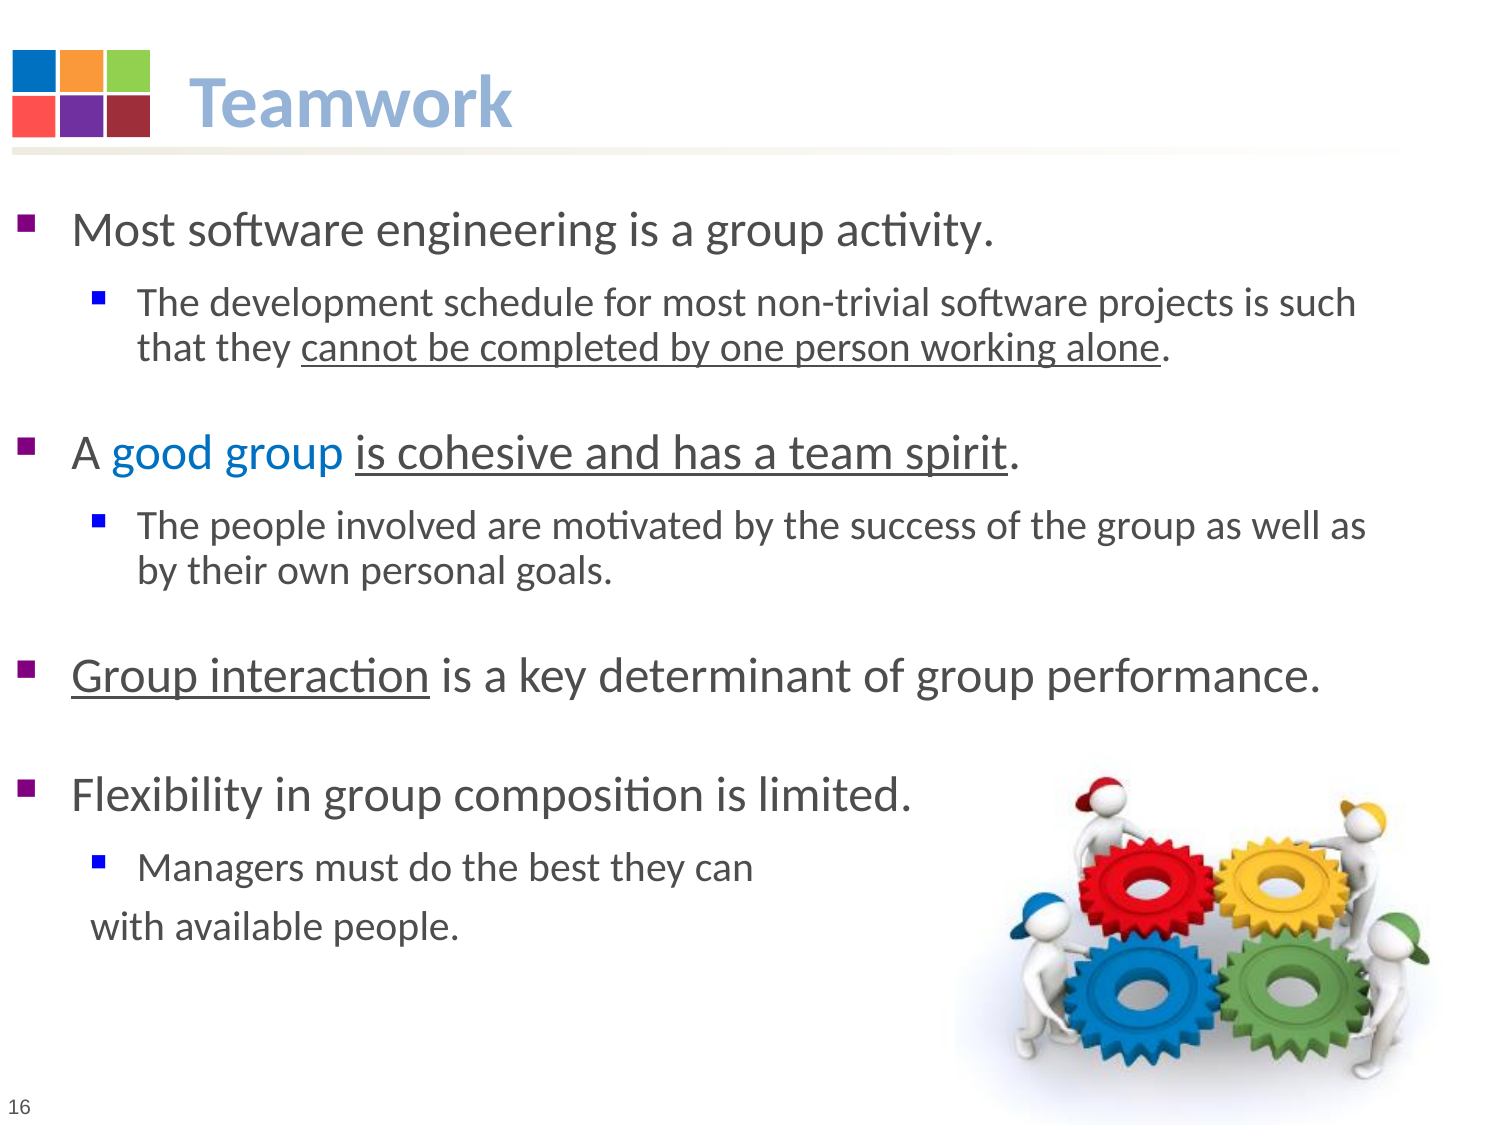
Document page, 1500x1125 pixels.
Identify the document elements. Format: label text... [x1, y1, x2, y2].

picture [930, 754, 1476, 1125]
list Most software engineering is a group activity. The development schedule for most non-trivial software projects is such that they cannot be completed by one person working alone. A good group is cohesive and has a team spirit. The people involved are motivated by the success of the group as well as by their own personal goals. Group interaction is a key determinant of group performance. Flexibility in group composition is limited. Managers must do the best they can with available people. [0, 196, 1425, 961]
title Teamwork [174, 47, 1475, 150]
